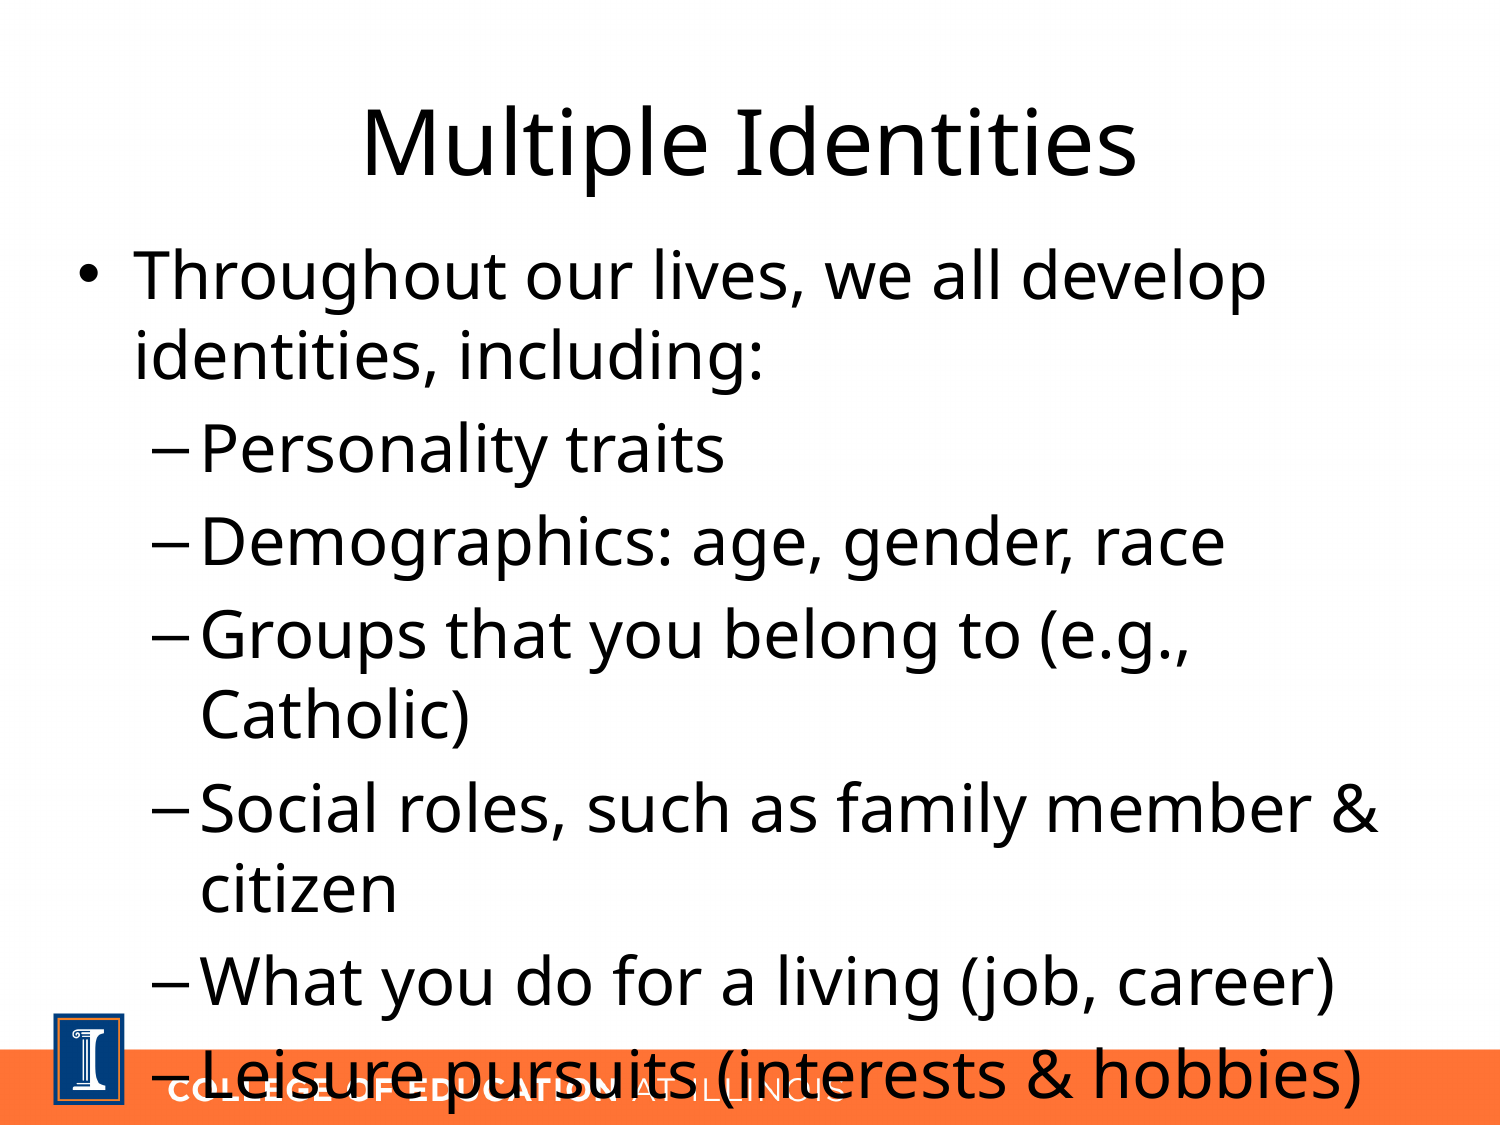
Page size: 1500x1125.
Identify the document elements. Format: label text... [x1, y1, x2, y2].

picture [0, 0, 1500, 1125]
list Throughout our lives, we all develop identities, including: Personality traits Demographics: age, gender, race Groups that you belong to (e.g., Catholic) Social roles, such as family member & citizen What you do for a living (job, career) Leisure pursuits (interests & hobbies) [62, 224, 1438, 1100]
title Multiple Identities [75, 45, 1425, 224]
